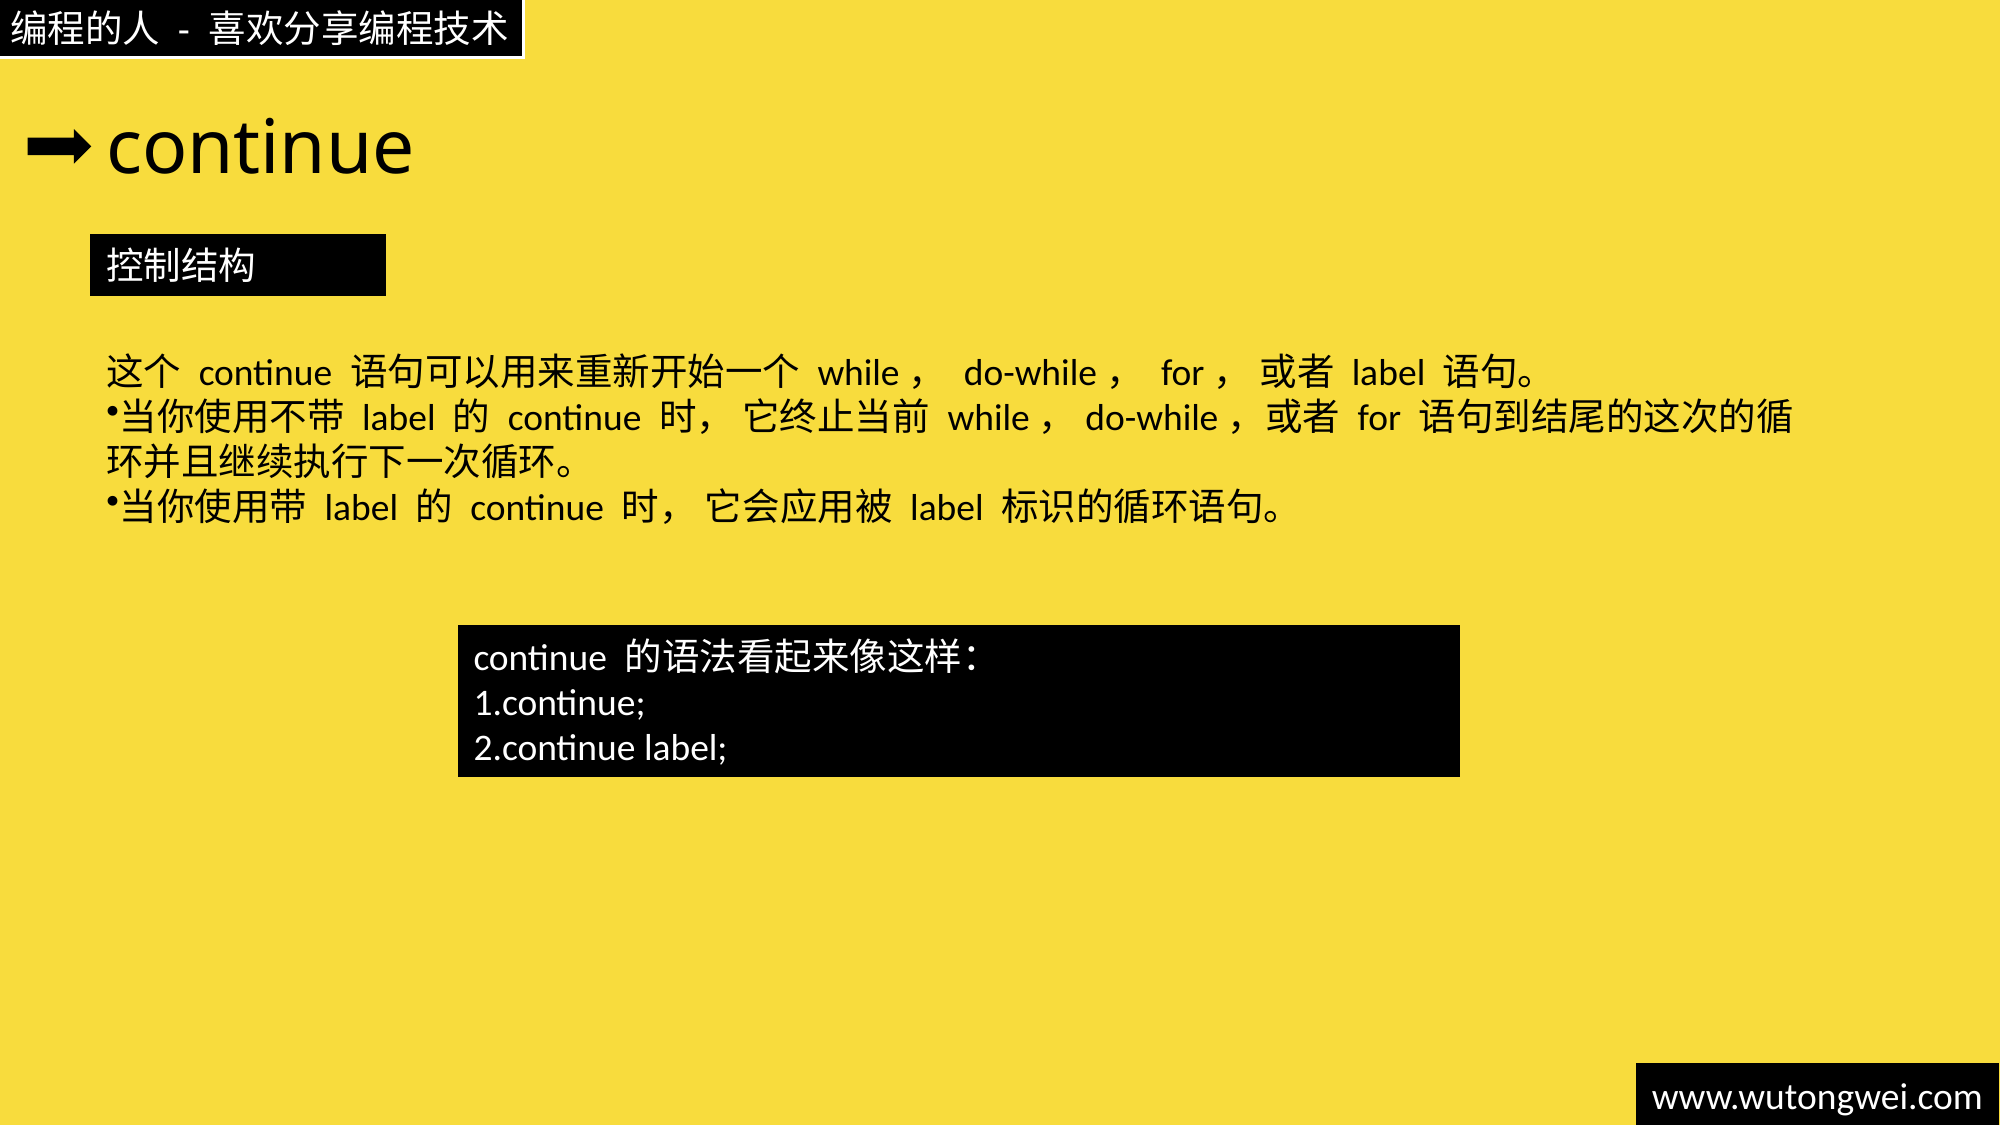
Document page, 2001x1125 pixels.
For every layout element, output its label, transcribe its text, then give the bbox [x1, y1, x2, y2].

title continue [91, 101, 1955, 192]
text_box 这个 continue 语句可以用来重新开始一个 while， do-while， for， 或者 label 语句。 当你使用不带 label 的 continue 时， 它终止当前 while，do-while，或者 for 语句到结尾的这次的循环并且继续执行下一次循环。 当你使用带 label 的 continue 时， 它会应用被 label 标识的循环语句。 [90, 339, 1827, 581]
text_box 控制结构 [90, 234, 386, 296]
text_box continue 的语法看起来像这样： continue; continue label; [458, 625, 1460, 777]
